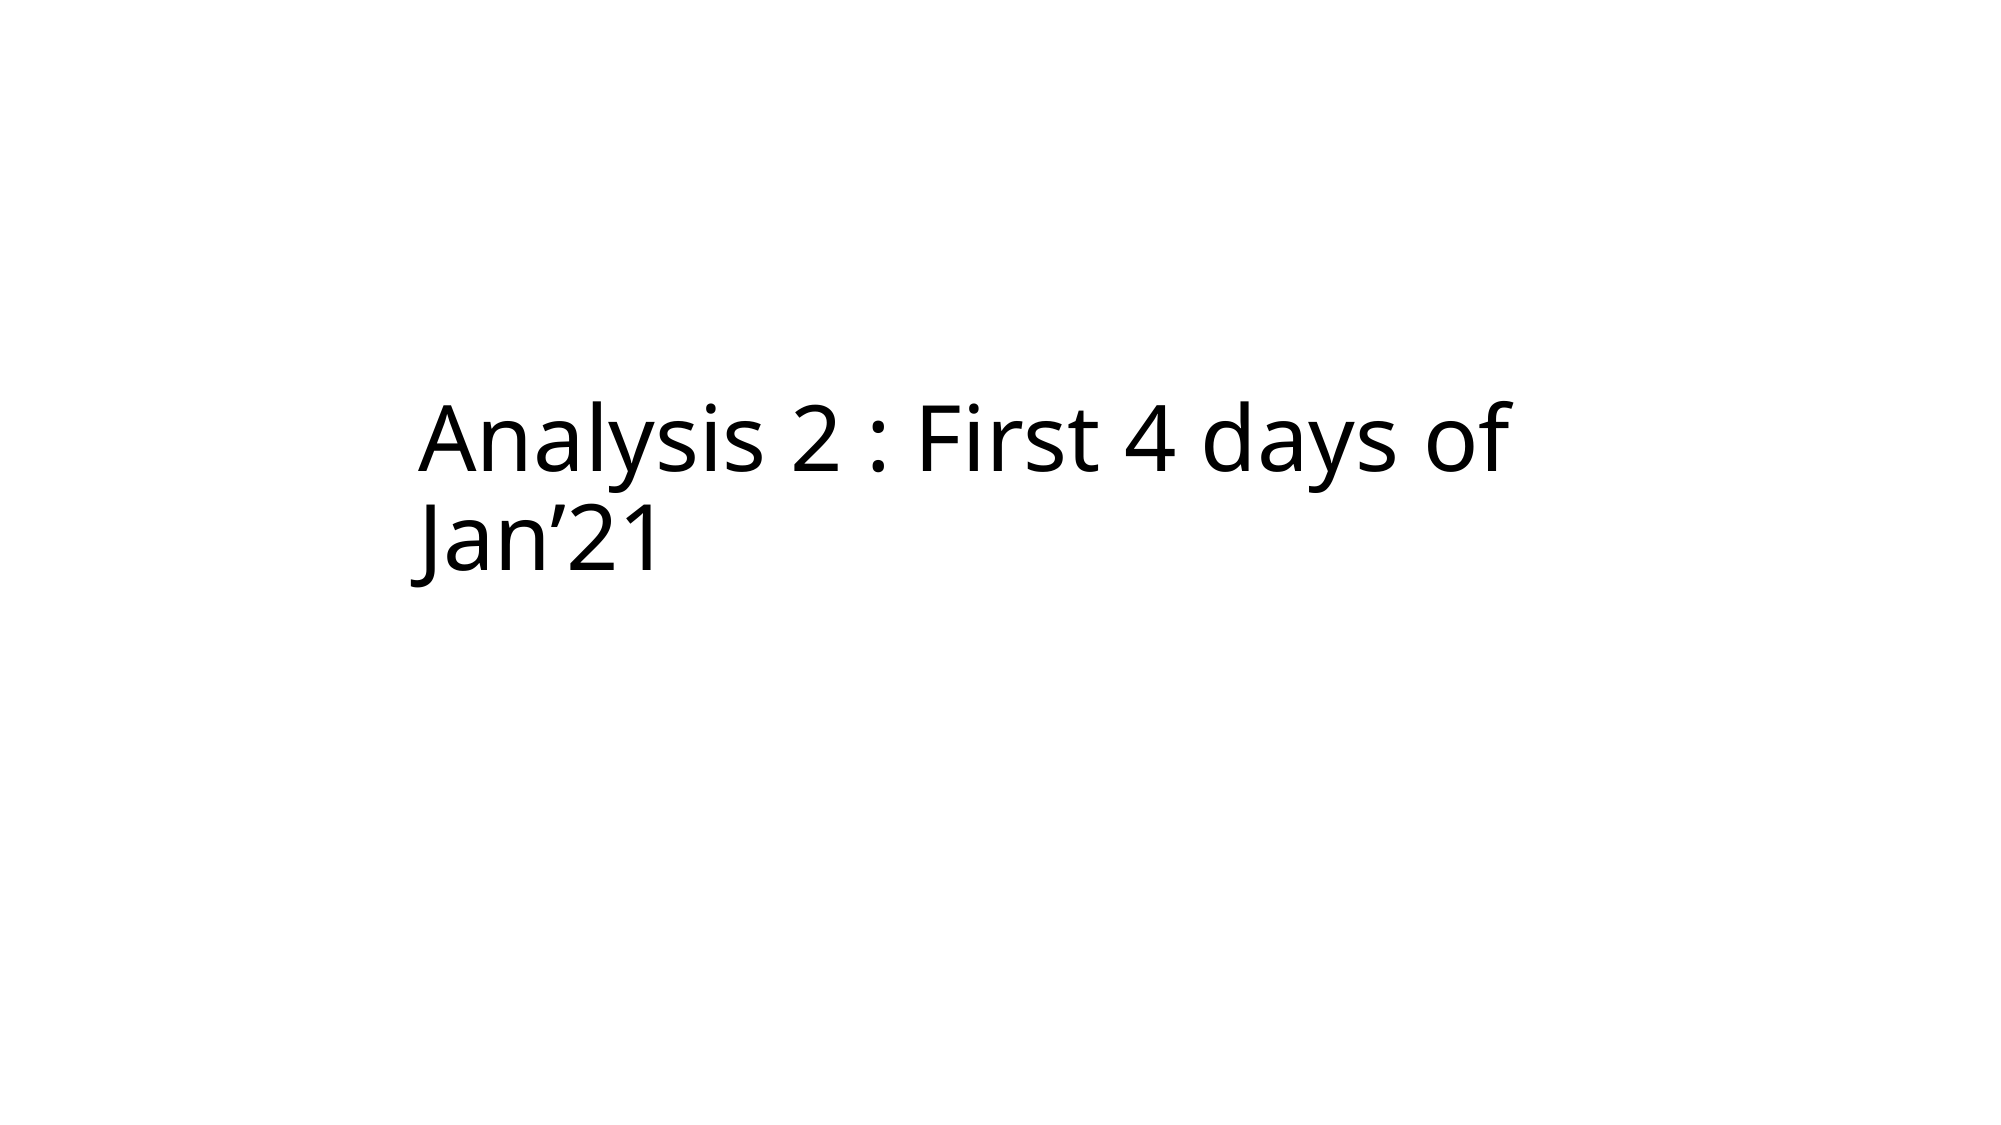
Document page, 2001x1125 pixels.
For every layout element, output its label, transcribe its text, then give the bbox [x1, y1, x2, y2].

title Analysis 2 : First 4 days of Jan’21 [403, 374, 1655, 608]
